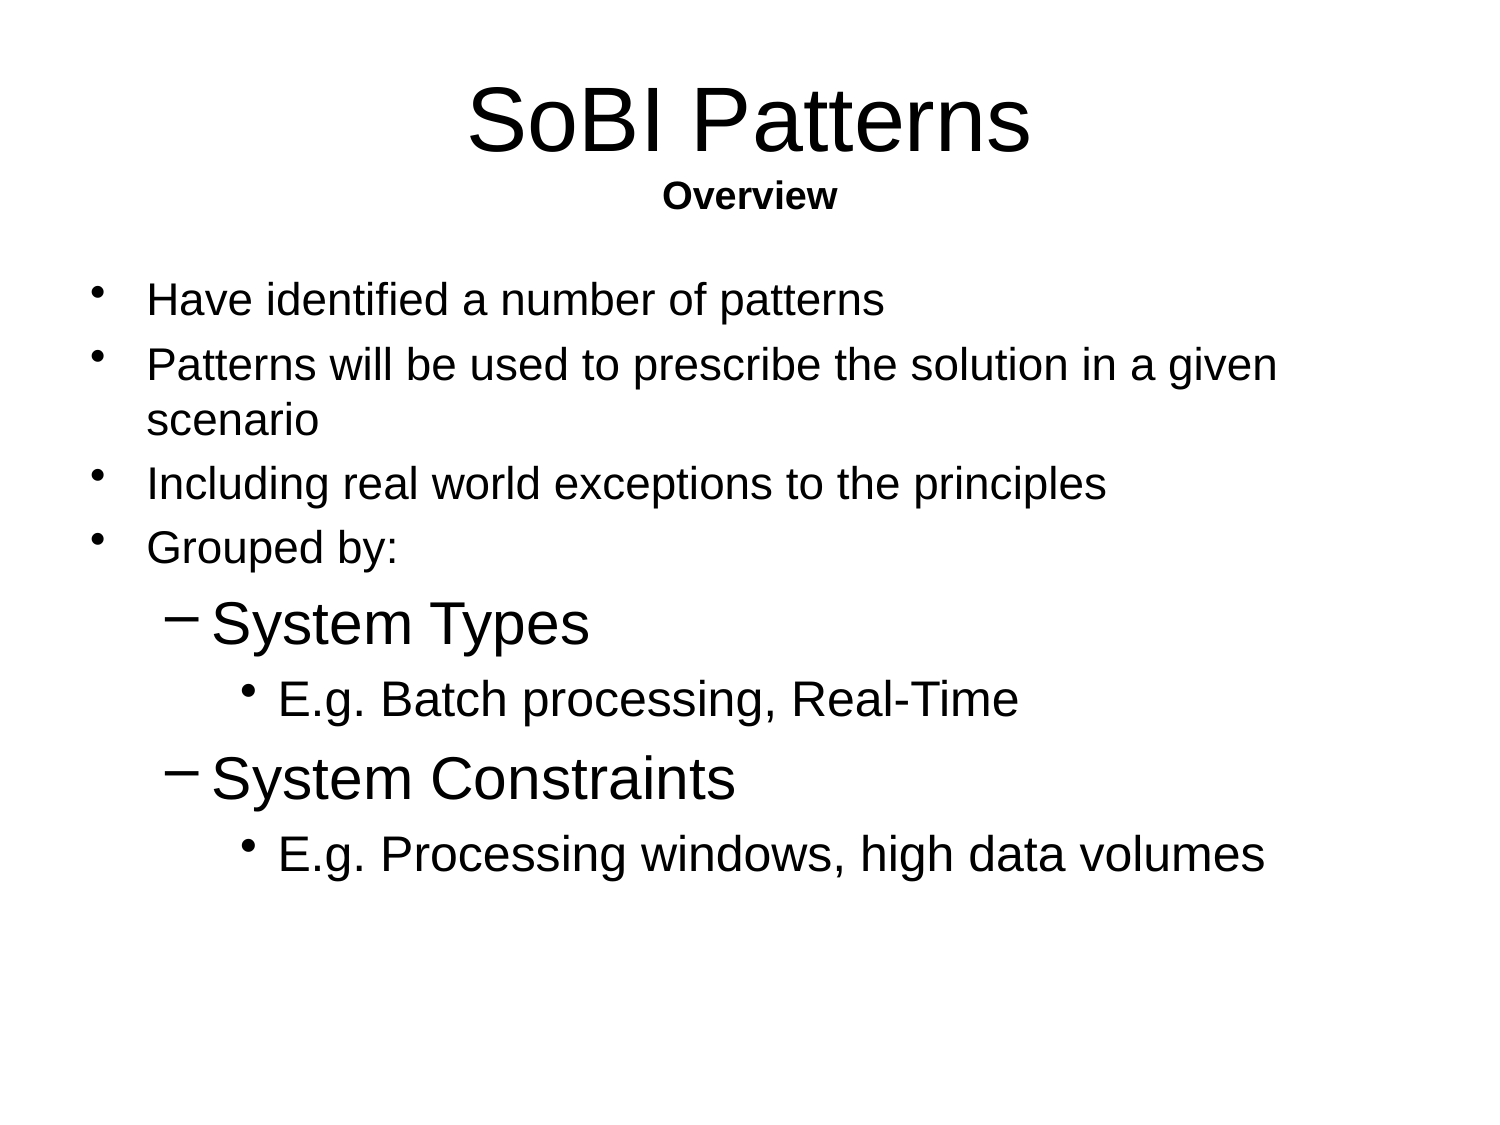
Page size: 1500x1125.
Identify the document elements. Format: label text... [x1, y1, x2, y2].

title SoBI Patterns Overview [75, 45, 1425, 233]
list Have identified a number of patterns Patterns will be used to prescribe the solution in a given scenario Including real world exceptions to the principles Grouped by: System Types E.g. Batch processing, Real-Time System Constraints E.g. Processing windows, high data volumes [75, 262, 1425, 1005]
